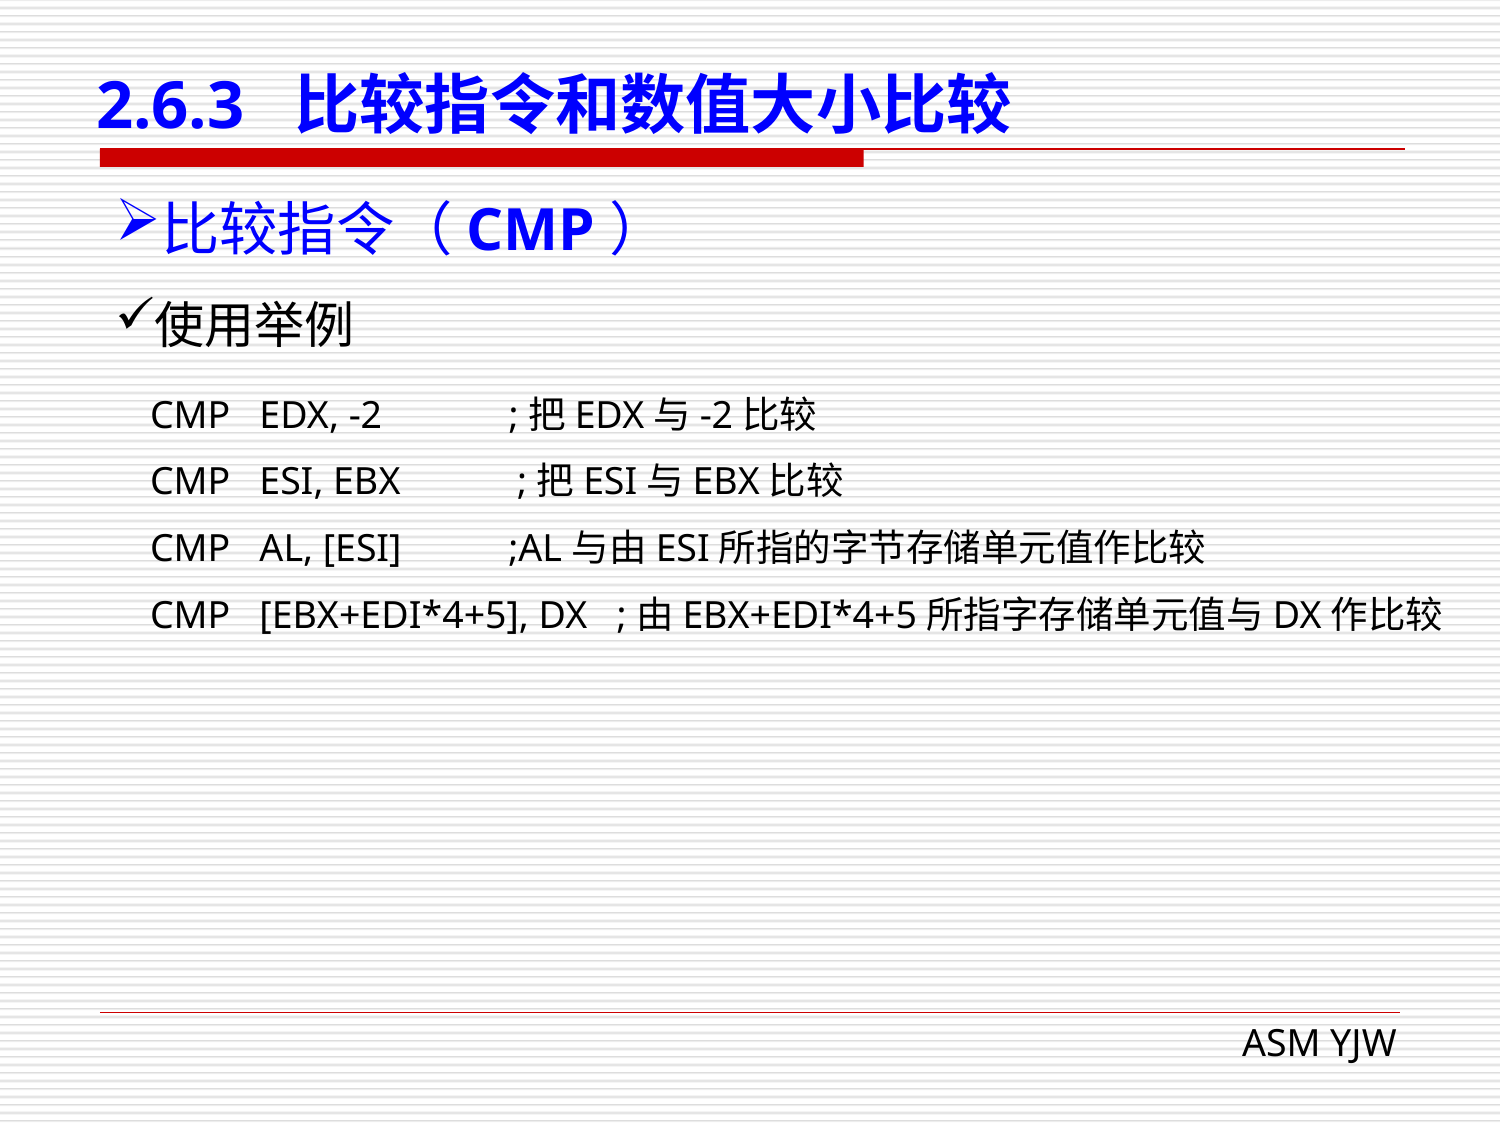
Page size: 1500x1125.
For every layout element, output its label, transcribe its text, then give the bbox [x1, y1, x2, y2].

text_box 比较指令（CMP） [107, 184, 1393, 270]
text_box 使用举例 [107, 286, 1393, 362]
text_box CMP EDX, -2 ;把EDX与-2比较 CMP ESI, EBX ;把ESI与EBX比较 CMP AL, [ESI] ;AL与由ESI所指的字节存储单元值作比较 CMP [EBX+EDI*4+5], DX ;由EBX+EDI*4+5所指字存储单元值与DX作比较 [103, 361, 1500, 644]
title 2.6.3 比较指令和数值大小比较 [87, 42, 1448, 150]
picture [0, 0, 1500, 1125]
